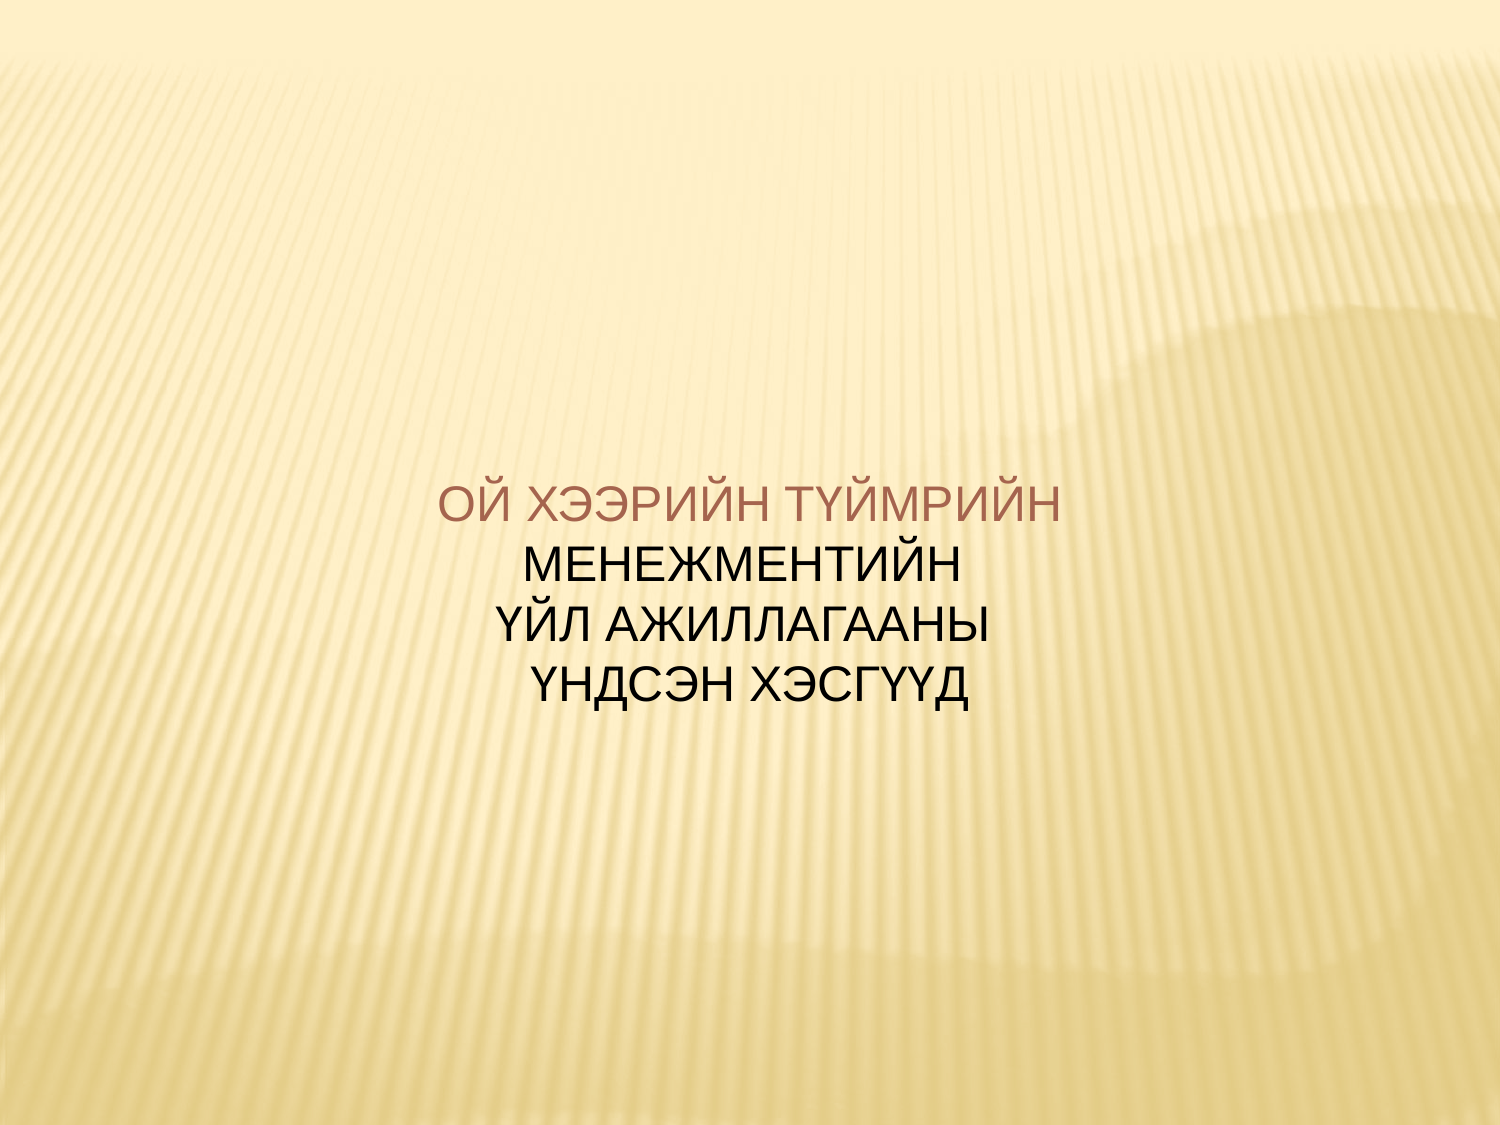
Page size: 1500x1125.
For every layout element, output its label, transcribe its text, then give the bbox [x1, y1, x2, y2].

text_box ОЙ ХЭЭРИЙН ТҮЙМРИЙН МЕНЕЖМЕНТИЙН ҮЙЛ АЖИЛЛАГААНЫ ҮНДСЭН ХЭСГҮҮД [374, 463, 1125, 719]
